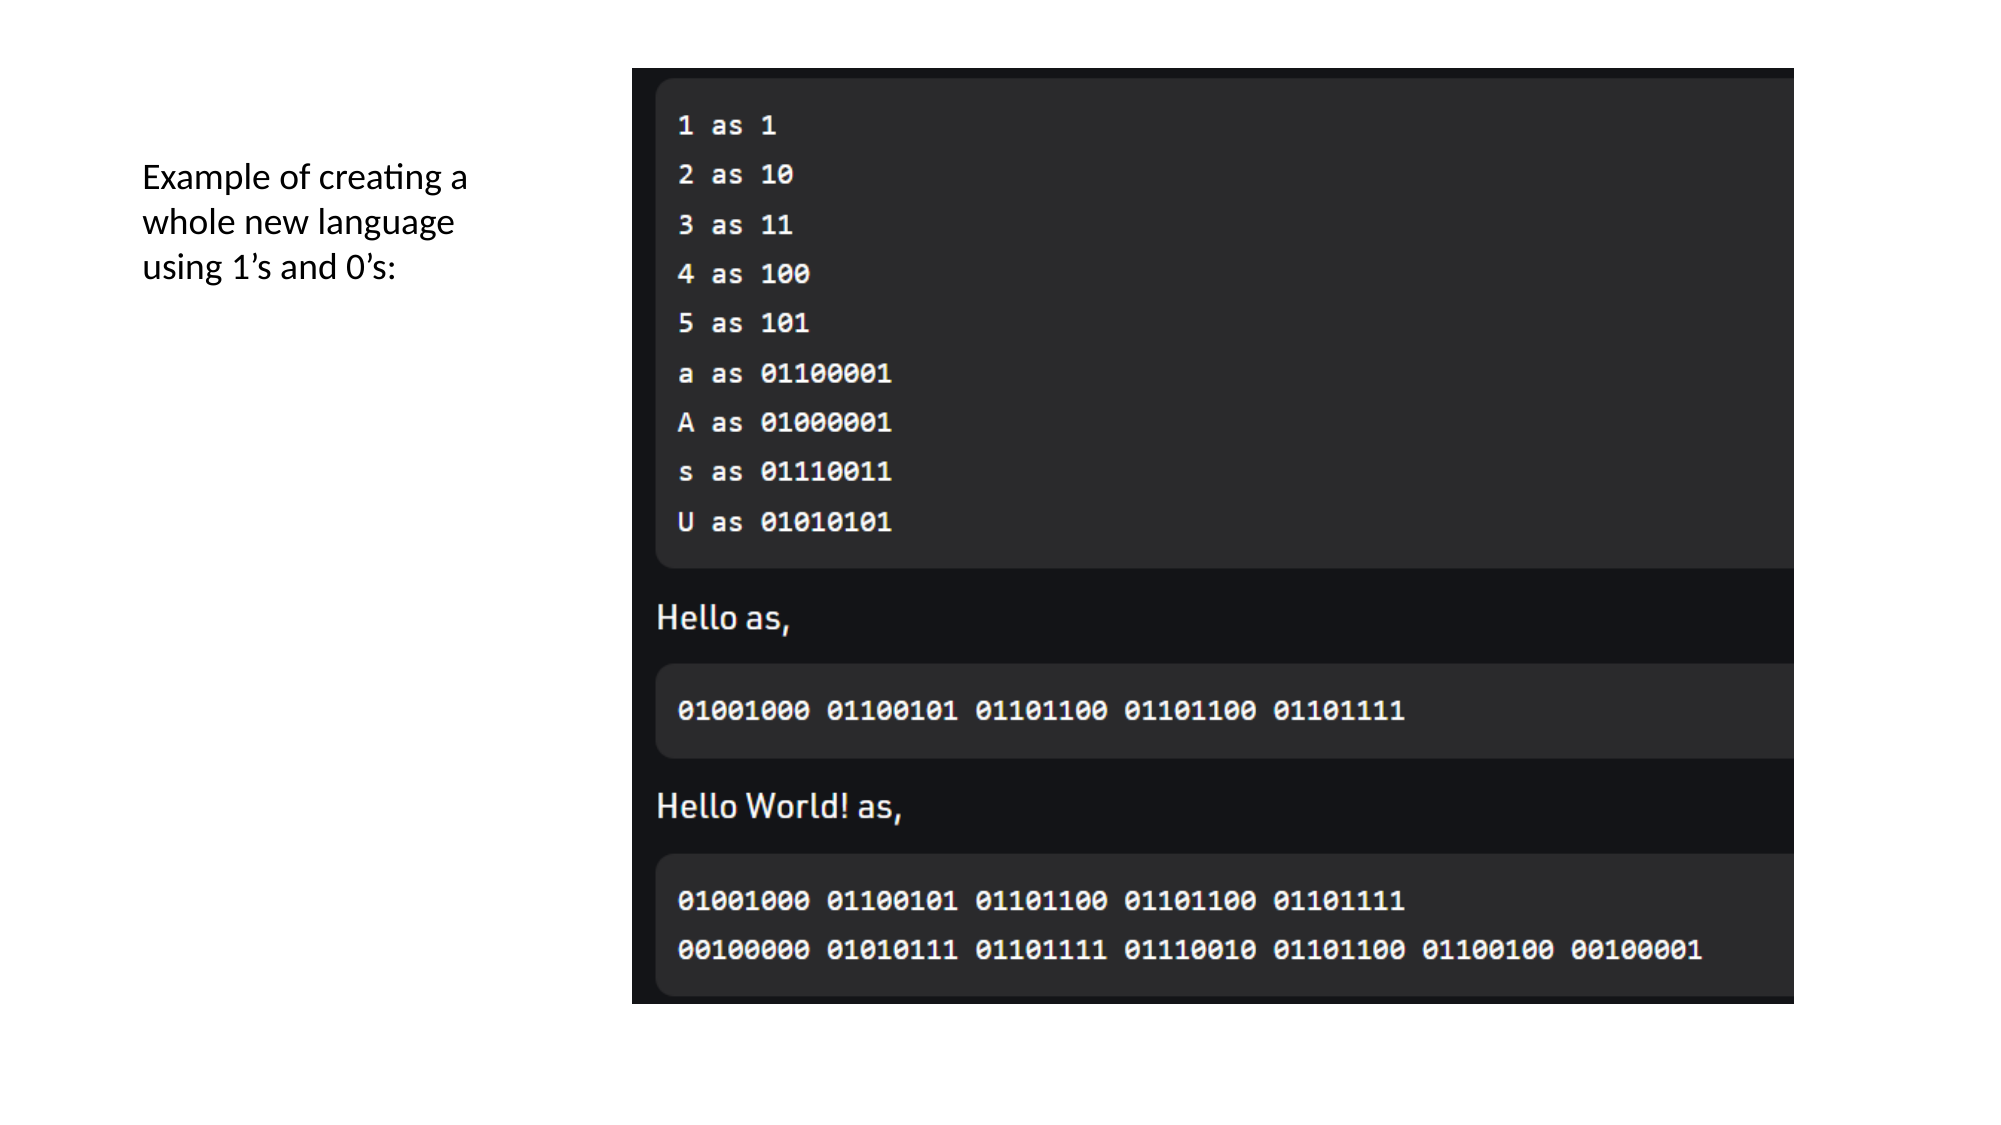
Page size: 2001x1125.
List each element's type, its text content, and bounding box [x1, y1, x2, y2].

text_box Example of creating a whole new language using 1’s and 0’s: [127, 144, 503, 295]
picture [632, 68, 1794, 1004]
